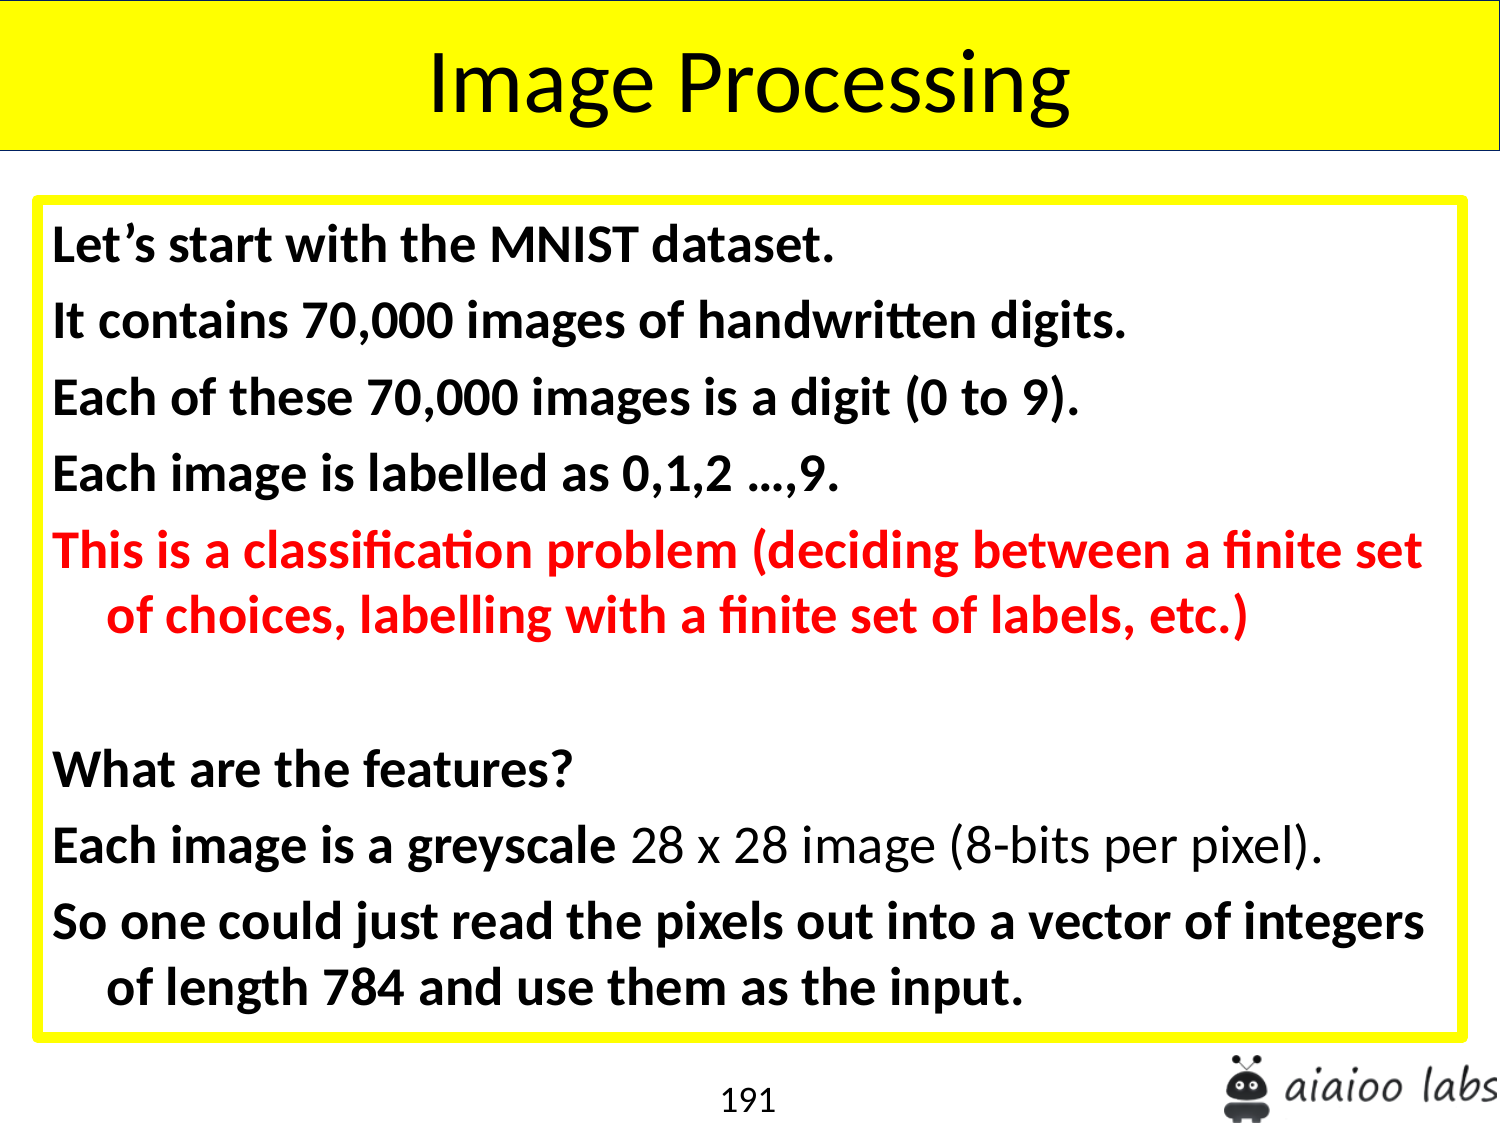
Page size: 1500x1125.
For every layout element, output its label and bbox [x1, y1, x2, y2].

list [44, 206, 1456, 1031]
text_box [0, 0, 1500, 151]
picture [1224, 1055, 1497, 1123]
